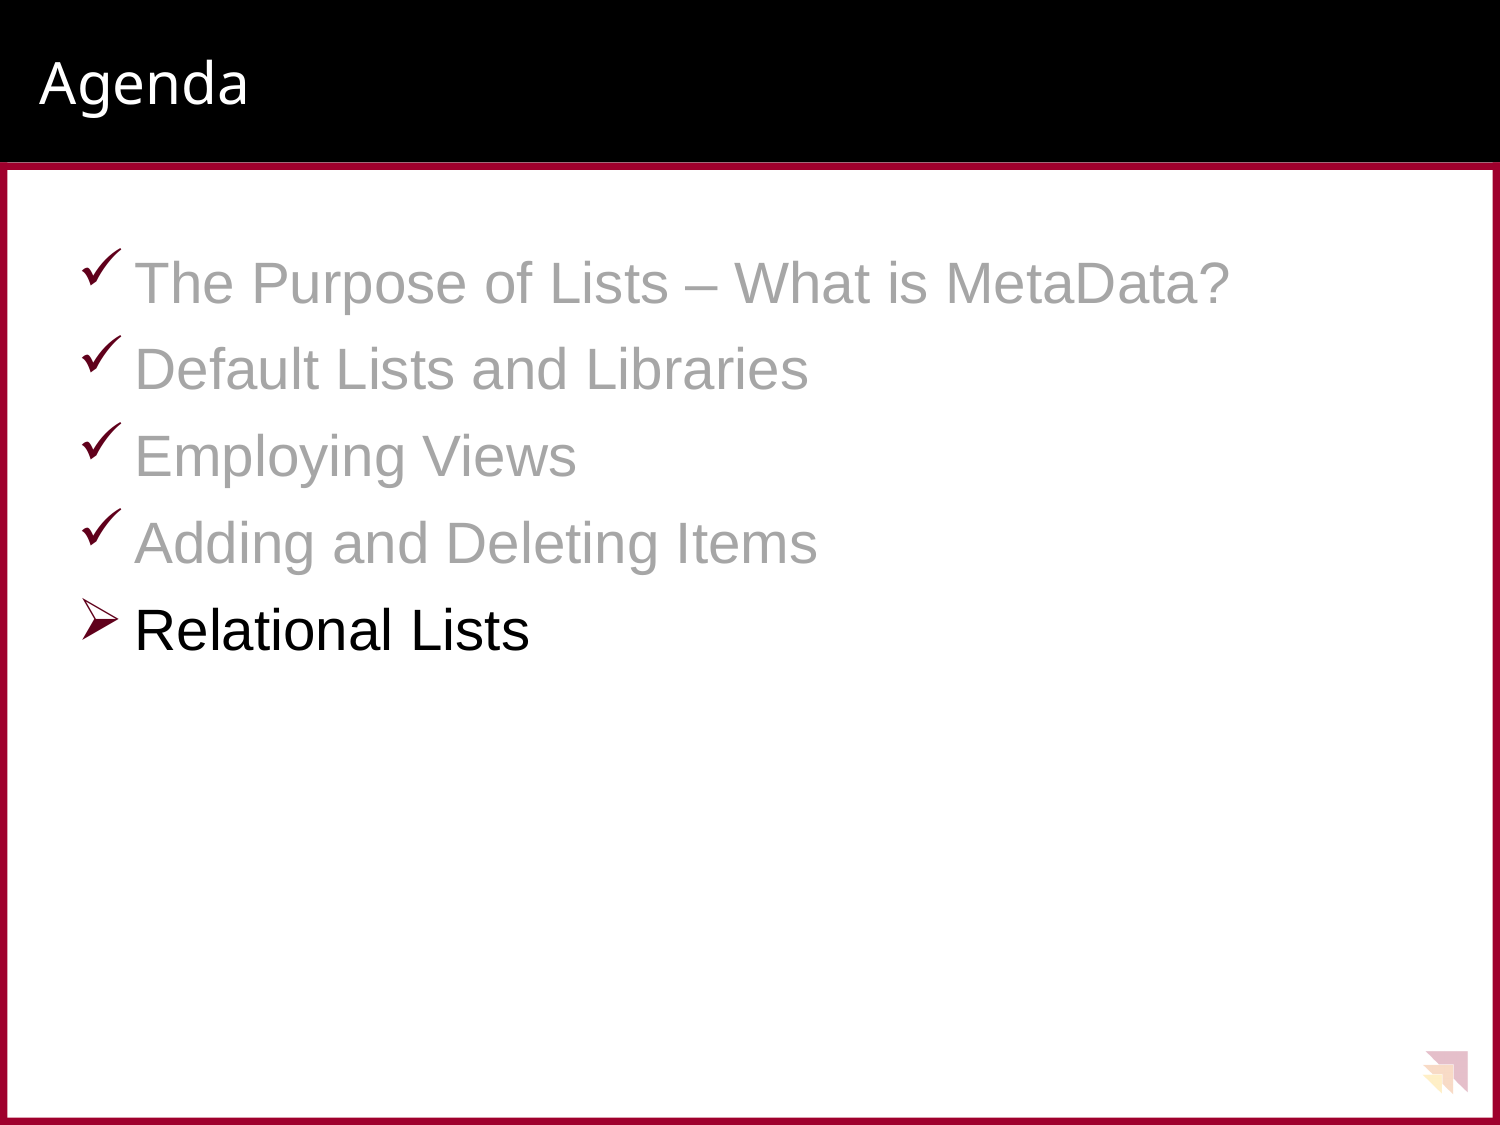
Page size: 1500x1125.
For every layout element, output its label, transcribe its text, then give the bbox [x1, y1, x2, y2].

title Agenda [24, 12, 1438, 150]
list The Purpose of Lists – What is MetaData? Default Lists and Libraries Employing Views Adding and Deleting Items Relational Lists [62, 237, 1438, 1088]
